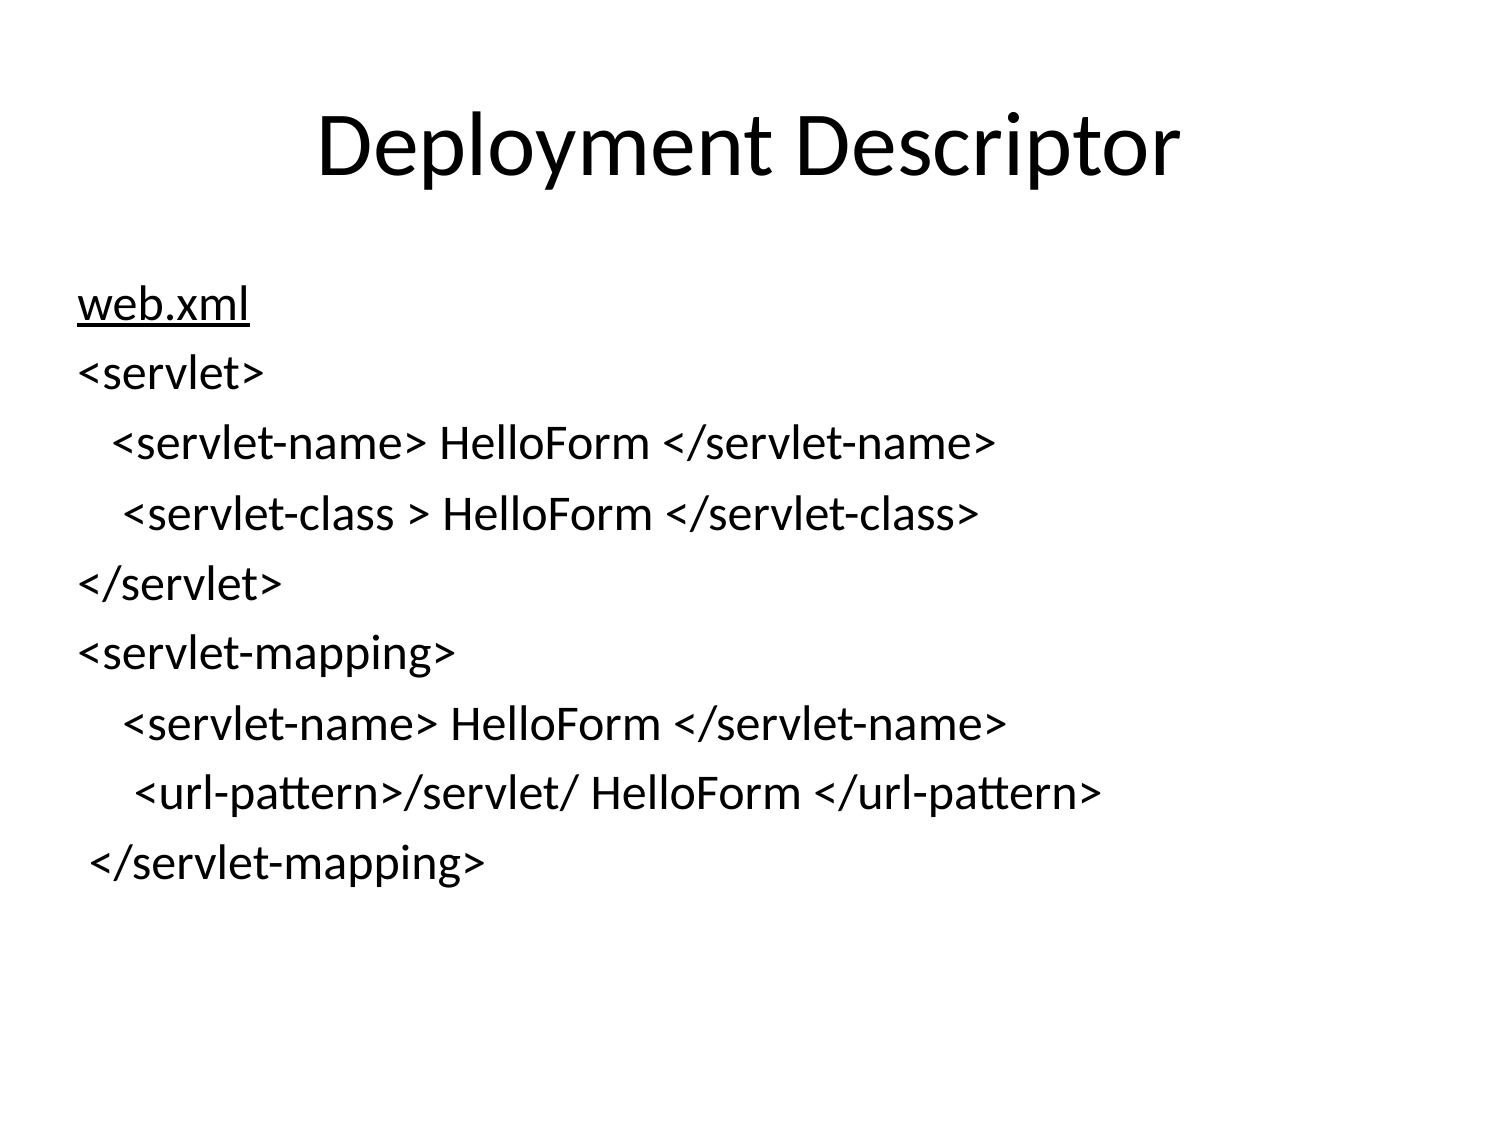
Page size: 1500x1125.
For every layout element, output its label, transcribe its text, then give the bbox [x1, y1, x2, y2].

list web.xml <servlet> <servlet-name> HelloForm </servlet-name> <servlet-class > HelloForm </servlet-class> </servlet> <servlet-mapping> <servlet-name> HelloForm </servlet-name> <url-pattern>/servlet/ HelloForm </url-pattern> </servlet-mapping> [62, 262, 1413, 1005]
title Deployment Descriptor [75, 45, 1425, 233]
